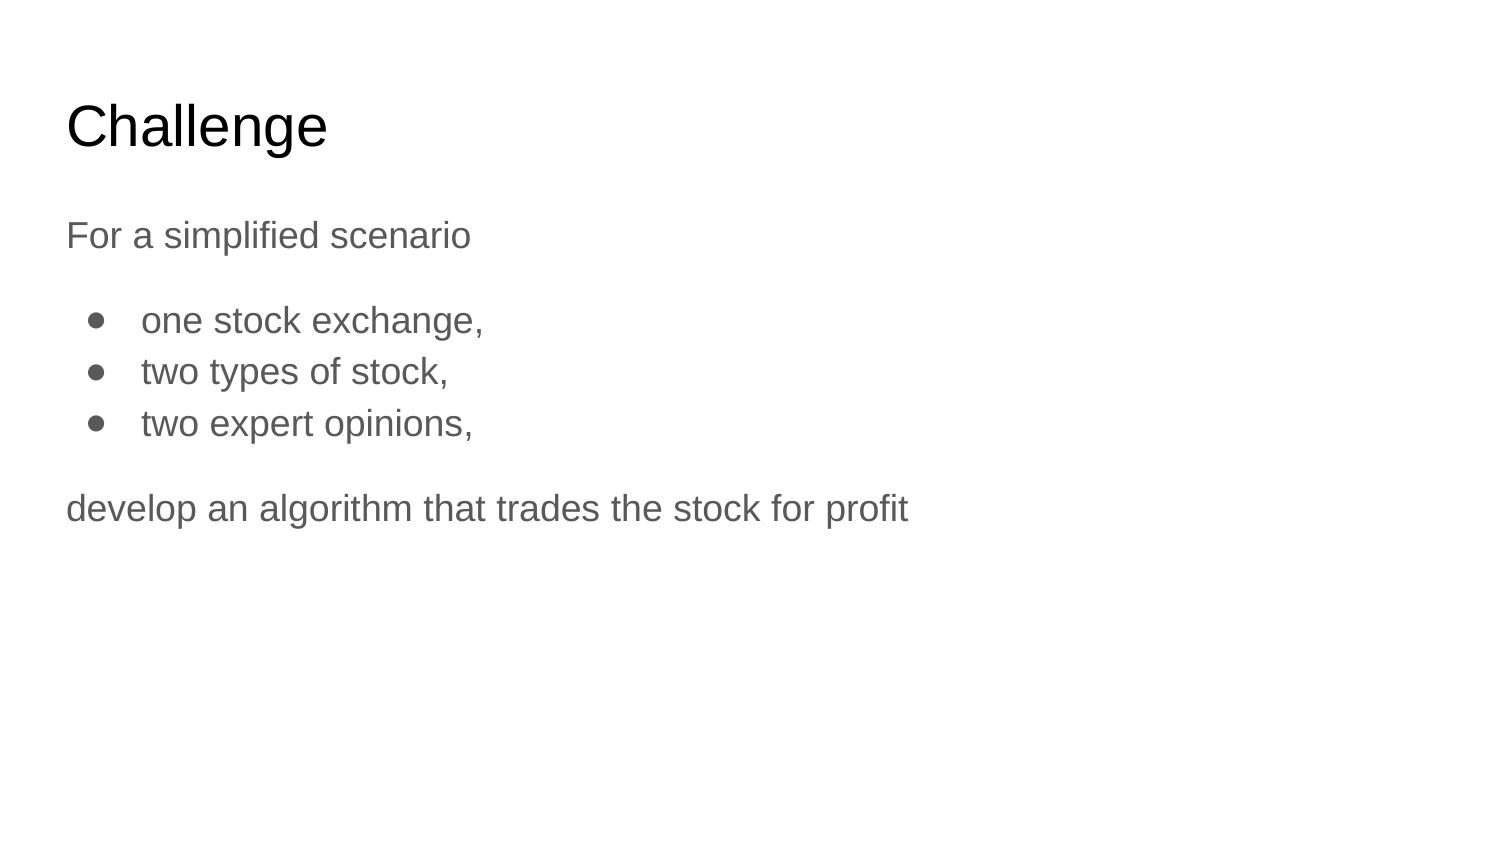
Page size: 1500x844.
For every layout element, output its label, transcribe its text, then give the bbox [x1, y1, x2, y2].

title Challenge [51, 72, 1449, 167]
list For a simplified scenario one stock exchange, two types of stock, two expert opinions, develop an algorithm that trades the stock for profit [51, 189, 1449, 750]
